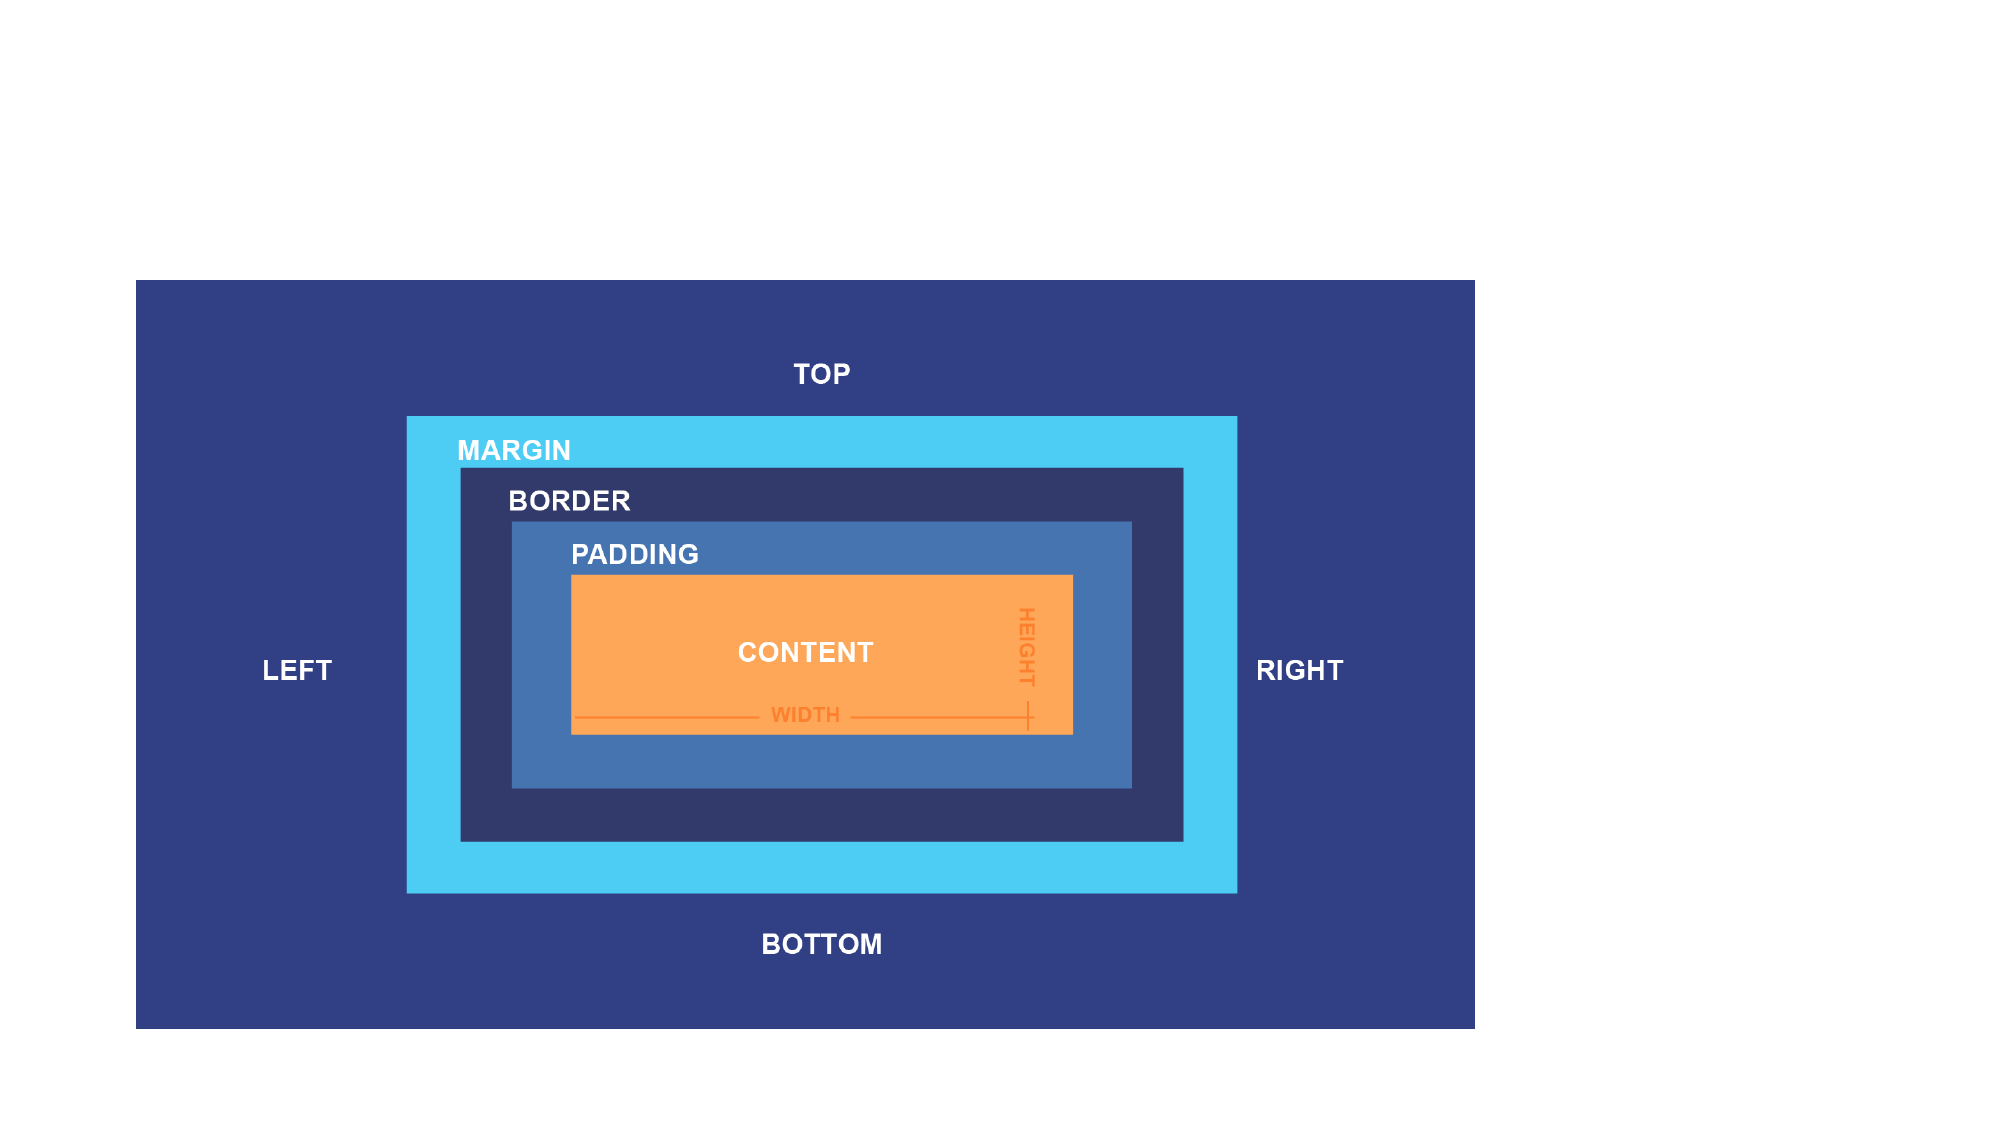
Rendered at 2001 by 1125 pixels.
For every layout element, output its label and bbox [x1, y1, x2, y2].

picture [136, 280, 1475, 1029]
